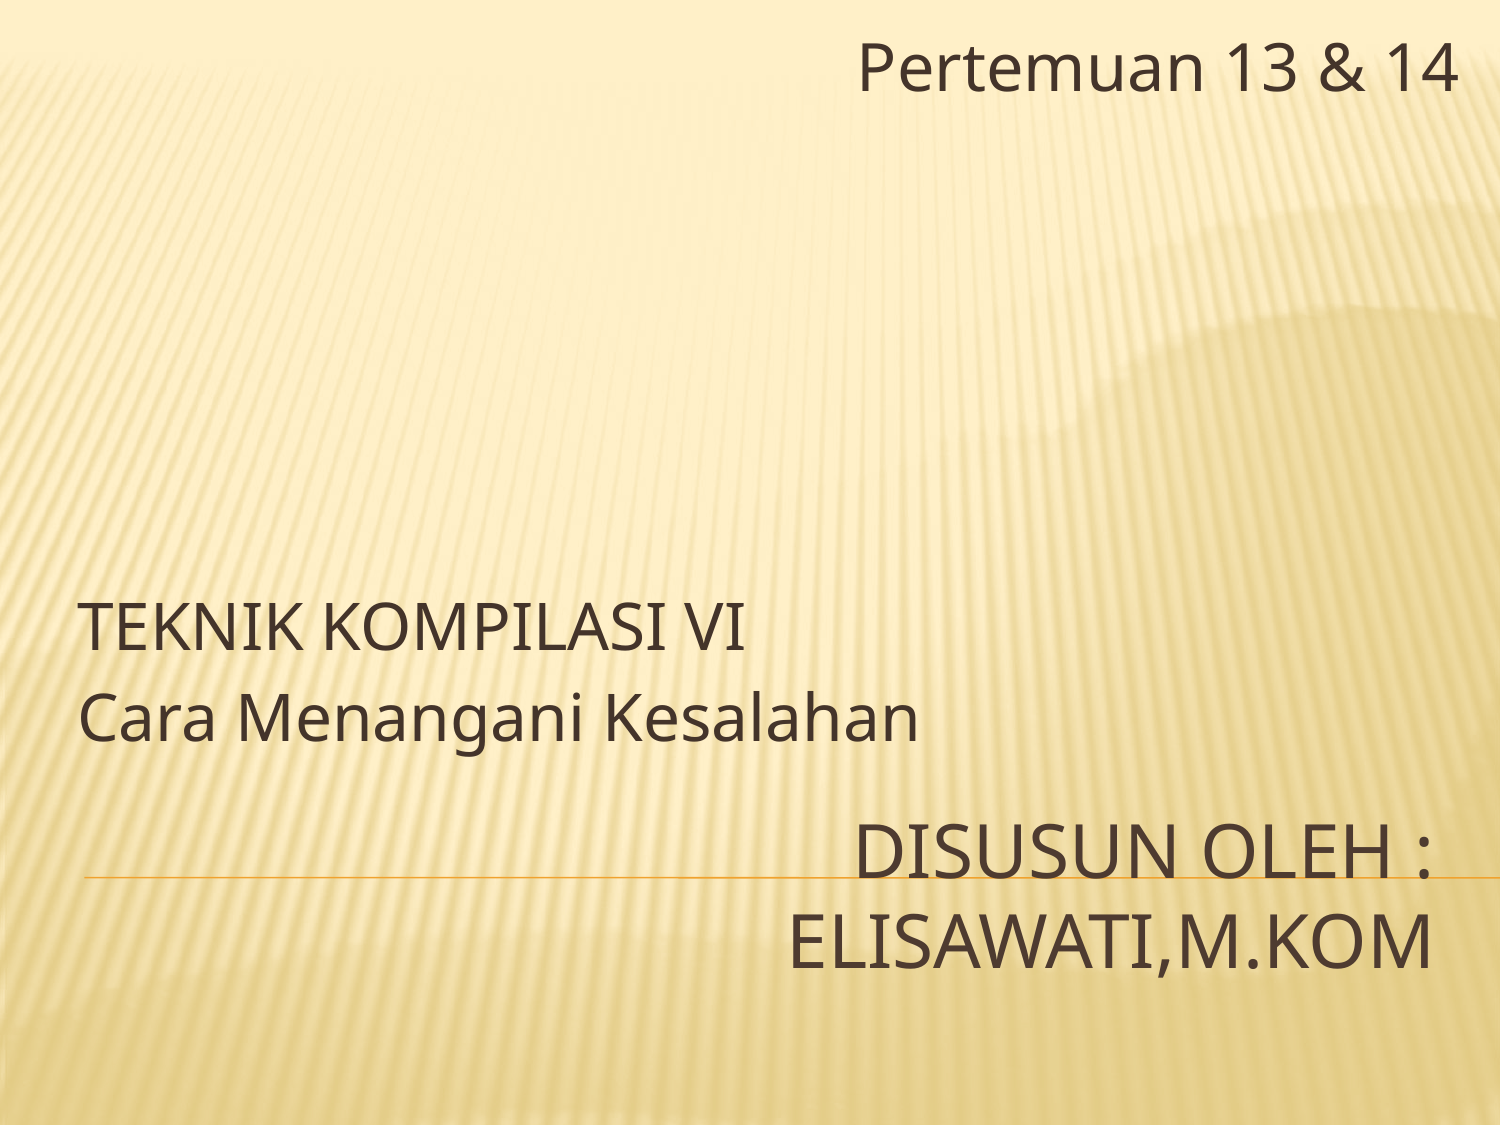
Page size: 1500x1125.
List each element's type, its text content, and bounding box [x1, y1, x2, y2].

text_box DISUSUN OLEH : ELISAWATI,M.KOM [62, 796, 1450, 997]
subtitle TEKNIK KOMPILASI VI Cara Menangani Kesalahan [62, 575, 1450, 763]
text_box Pertemuan 13 & 14 [87, 12, 1475, 113]
